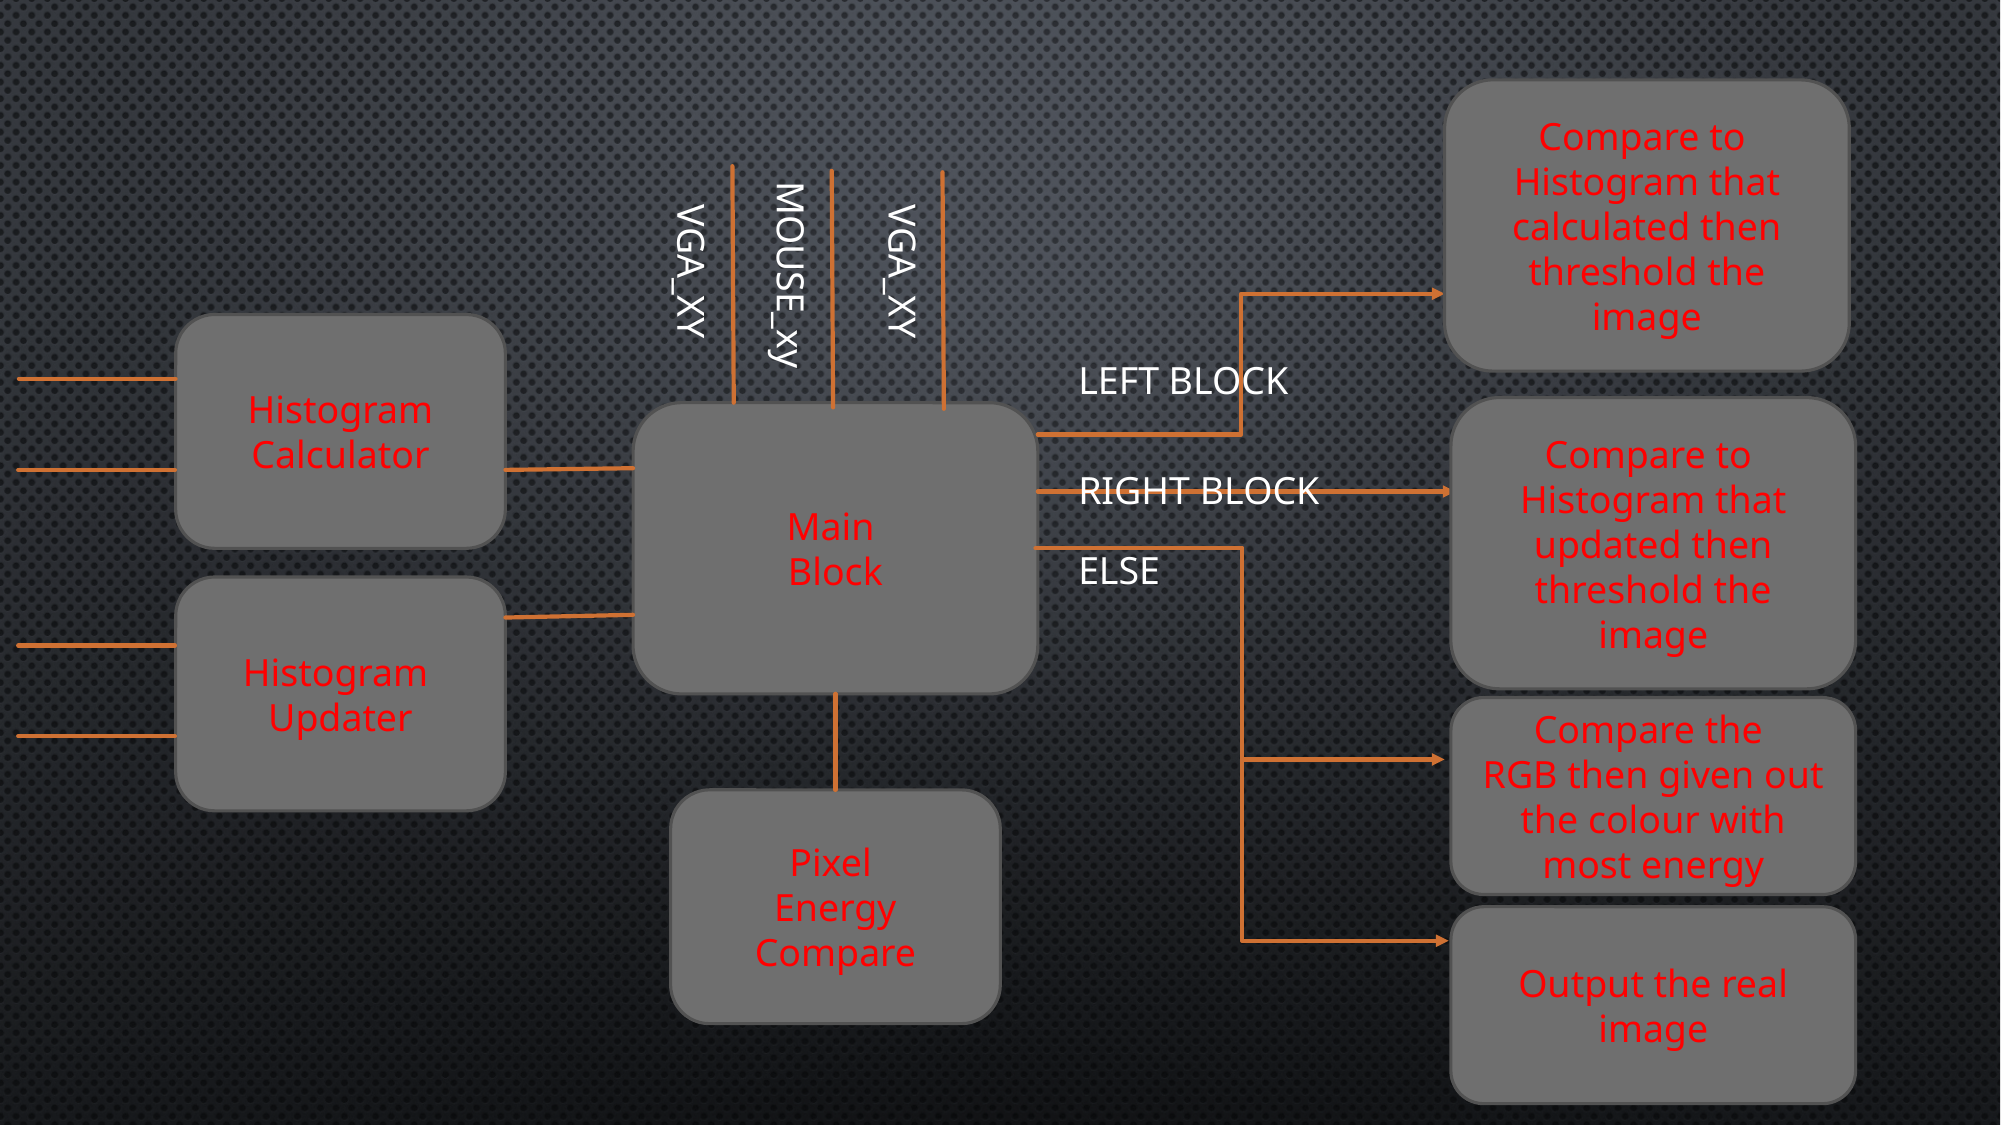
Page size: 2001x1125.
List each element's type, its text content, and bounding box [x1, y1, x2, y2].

text_box Main Block [631, 401, 1040, 696]
text_box Compare to Histogram that updated then threshold the image [1449, 395, 1858, 691]
text_box Compare to Histogram that calculated then threshold the image [1442, 78, 1851, 373]
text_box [1037, 293, 1445, 435]
text_box MOUSE_xy [761, 166, 822, 400]
text_box Output the real image [1449, 905, 1858, 1106]
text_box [505, 467, 634, 471]
text_box VGA_XY [662, 190, 723, 379]
text_box RIGHT BLOCK [1063, 459, 1353, 491]
text_box Histogram Calculator [174, 312, 507, 550]
text_box Compare the RGB then given out the colour with most energy [1449, 695, 1858, 897]
text_box ELSE [1063, 539, 1353, 548]
text_box Pixel Energy Compare [669, 788, 1002, 1026]
text_box Histogram Updater [174, 575, 507, 813]
text_box RIGHT BLOCK [1063, 492, 1353, 519]
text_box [505, 614, 634, 618]
text_box VGA_XY [873, 190, 934, 379]
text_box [1035, 548, 1449, 941]
